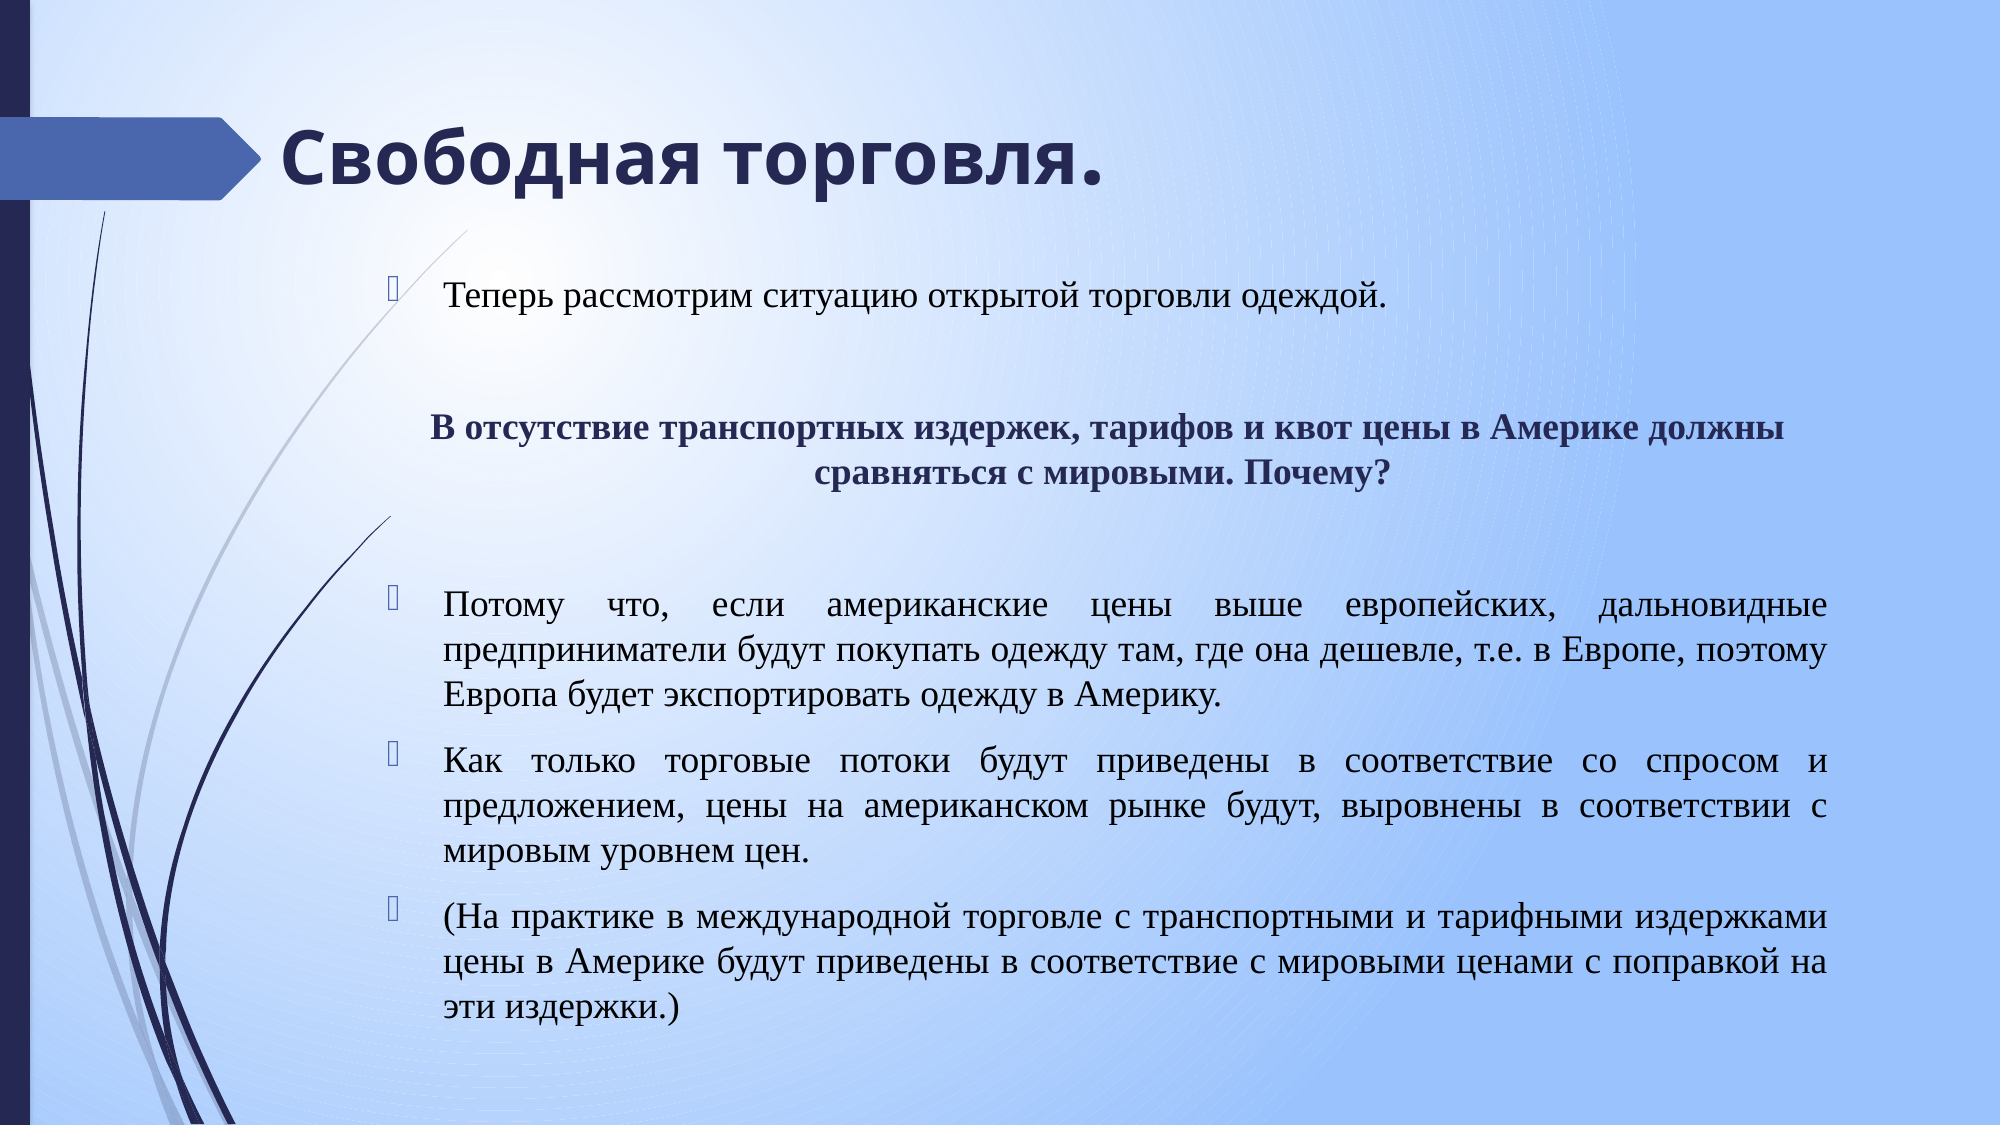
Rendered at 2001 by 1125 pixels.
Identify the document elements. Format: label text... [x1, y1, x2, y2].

text_box Свободная торговля. [164, 85, 1222, 237]
list Теперь рассмотрим ситуацию открытой торговли одеждой. В отсутствие транспортных издержек, тарифов и квот цены в Америке должны сравняться с мировыми. Почему? Потому что, если американские цены выше европейских, дальновидные предприниматели будут покупать одежду там, где она дешевле, т.е. в Европе, поэтому Европа будет экспортировать одежду в Америку. Как только торговые потоки будут приведены в соответствие со спросом и предложением, цены на американском рынке будут, выровнены в соответствии с мировым уровнем цен. (На практике в международной торговле с транспортными и тарифными издержками цены в Америке будут приведены в соответствие с мировыми ценами с поправкой на эти издержки.) [371, 262, 1845, 1068]
